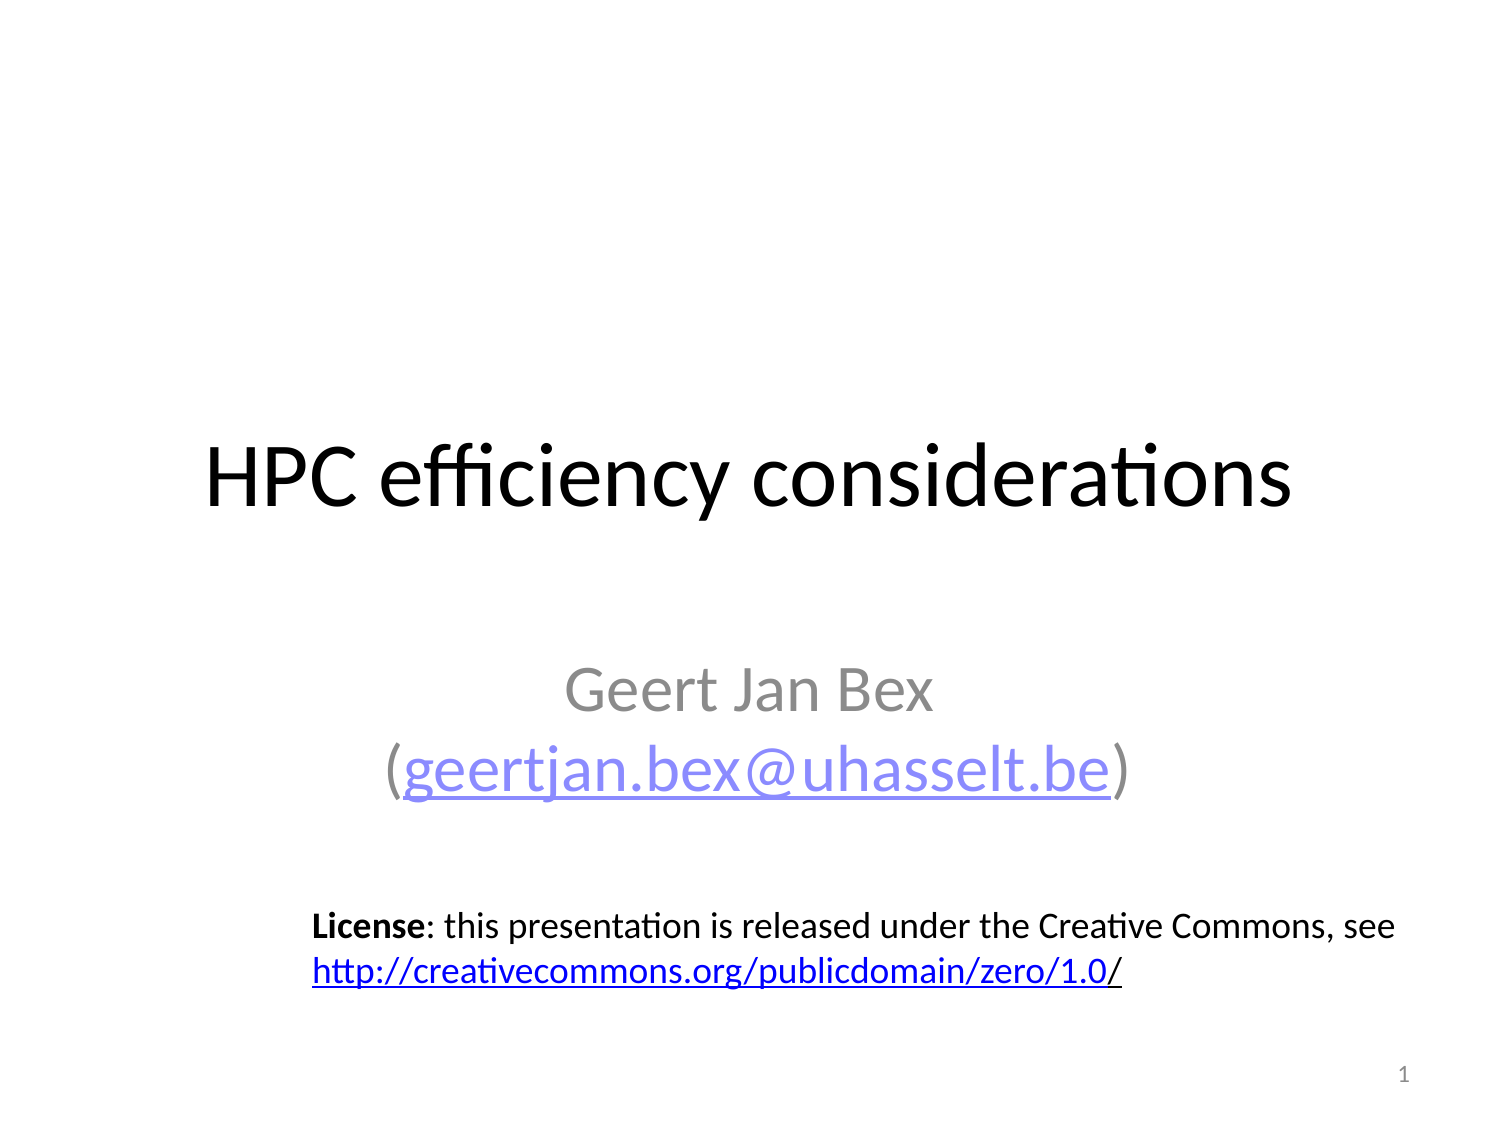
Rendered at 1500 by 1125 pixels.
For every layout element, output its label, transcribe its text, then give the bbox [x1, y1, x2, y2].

title HPC efficiency considerations [112, 349, 1388, 591]
subtitle Geert Jan Bex (geertjan.bex@uhasselt.be) [225, 637, 1275, 870]
text_box License: this presentation is released under the Creative Commons, see http://creativecommons.org/publicdomain/zero/1.0/ [297, 893, 1412, 998]
slide_number 1 [1074, 1042, 1425, 1103]
